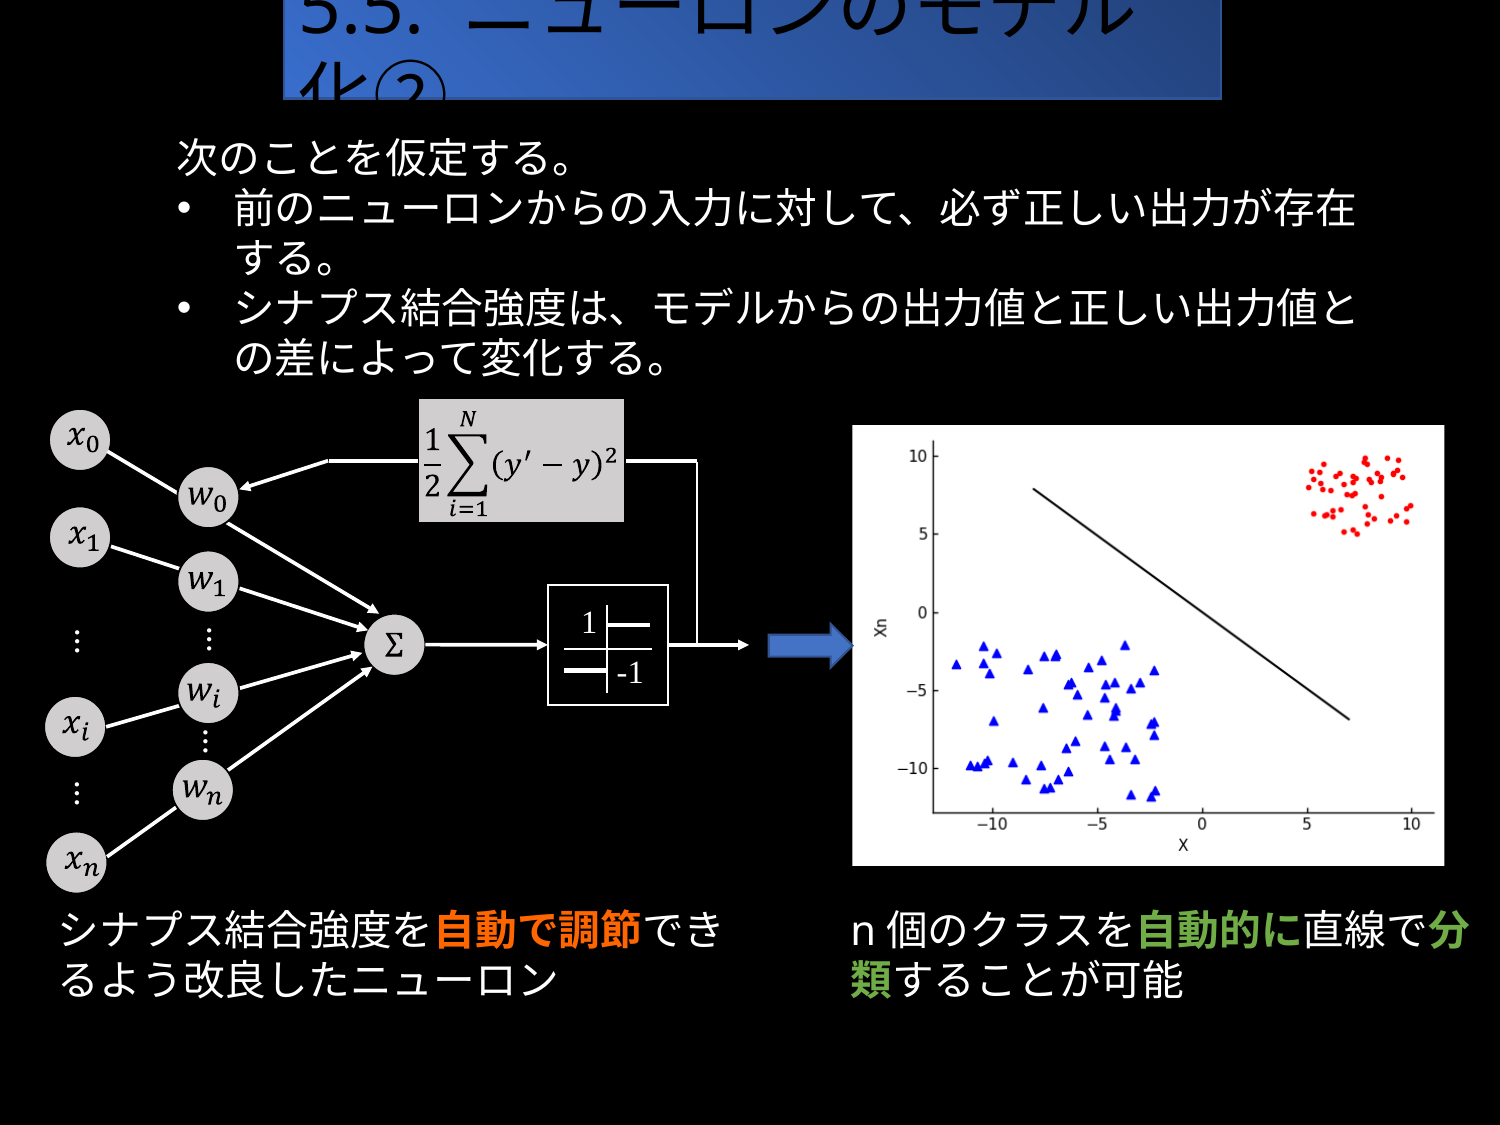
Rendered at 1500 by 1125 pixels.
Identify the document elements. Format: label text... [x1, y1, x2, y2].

text_box 5.5. ニューロンのモデル化② [283, 0, 1222, 100]
text_box [767, 621, 852, 671]
text_box 次のことを仮定する。 前のニューロンからの入力に対して、必ず正しい出力が存在する。 シナプス結合強度は、モデルからの出力値と正しい出力値との差によって変化する。 [162, 124, 1409, 390]
picture [43, 396, 761, 895]
text_box n個のクラスを自動的に直線で分類することが可能 [835, 896, 1500, 1012]
picture [852, 425, 1445, 866]
text_box シナプス結合強度を自動で調節できるよう改良したニューロン [43, 896, 753, 1012]
